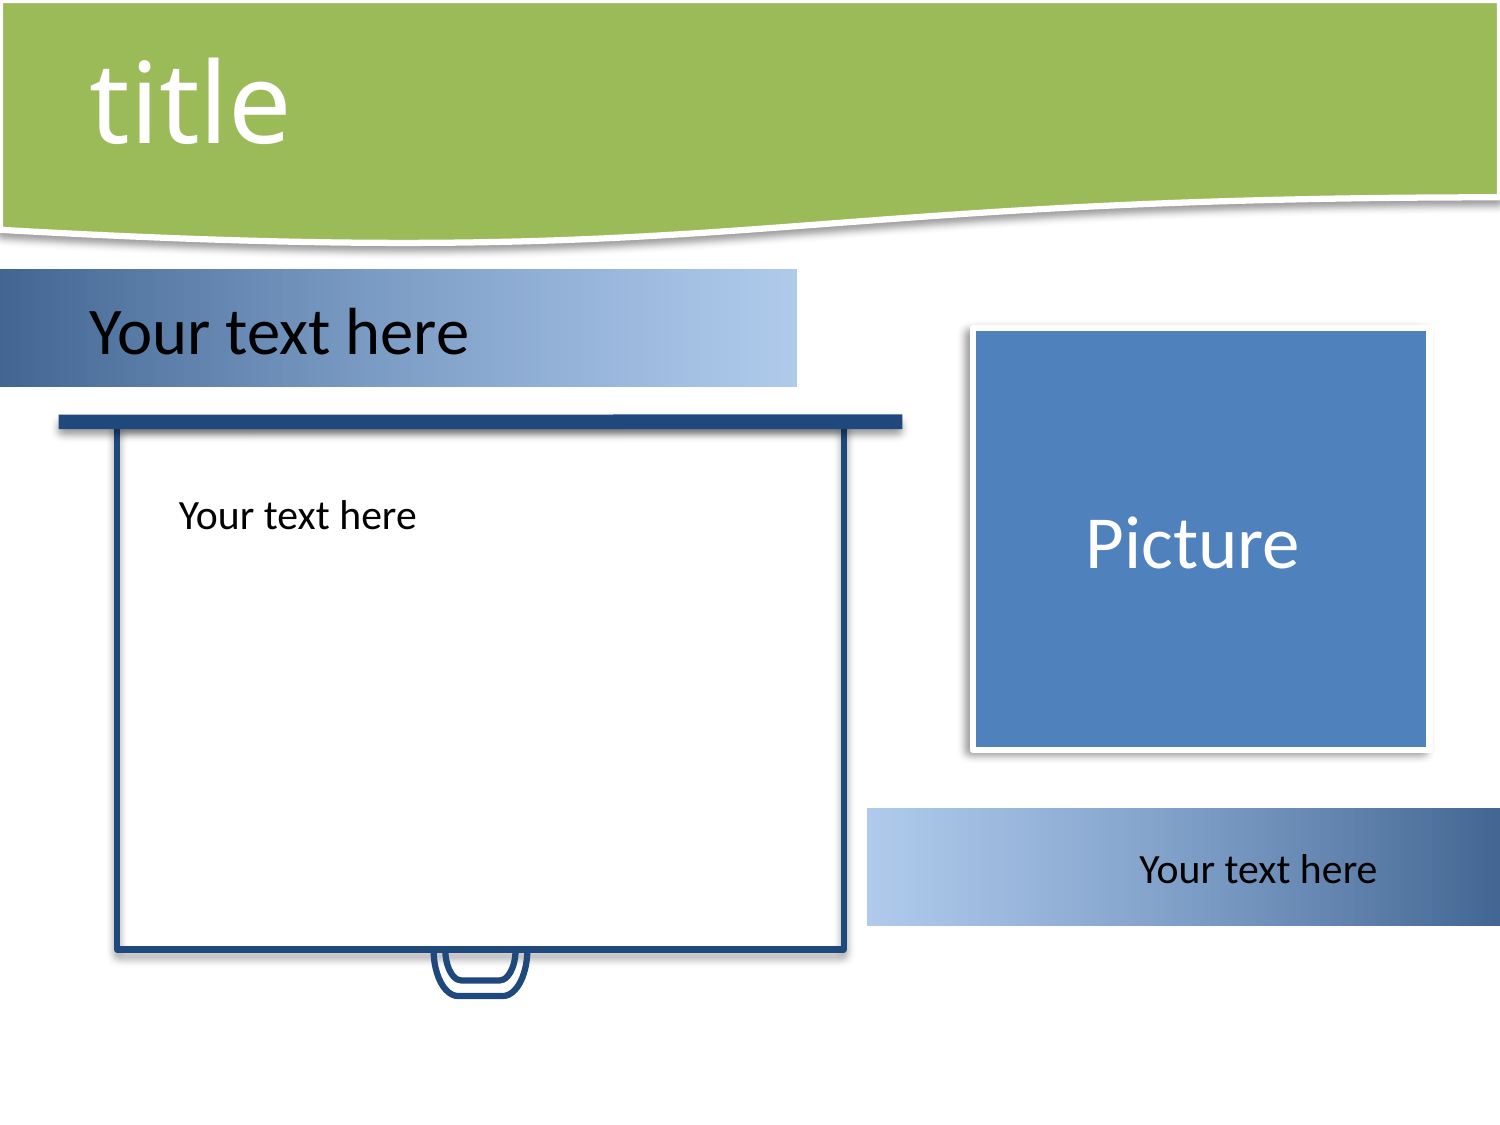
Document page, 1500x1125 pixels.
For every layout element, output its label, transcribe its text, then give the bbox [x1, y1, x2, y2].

text_box Your text here [0, 267, 474, 389]
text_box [116, 421, 844, 997]
text_box title [481, 0, 1500, 246]
text_box Your text here [865, 806, 1500, 928]
text_box title [0, 0, 480, 247]
text_box Picture [970, 325, 1433, 753]
text_box Your text here [485, 267, 799, 389]
